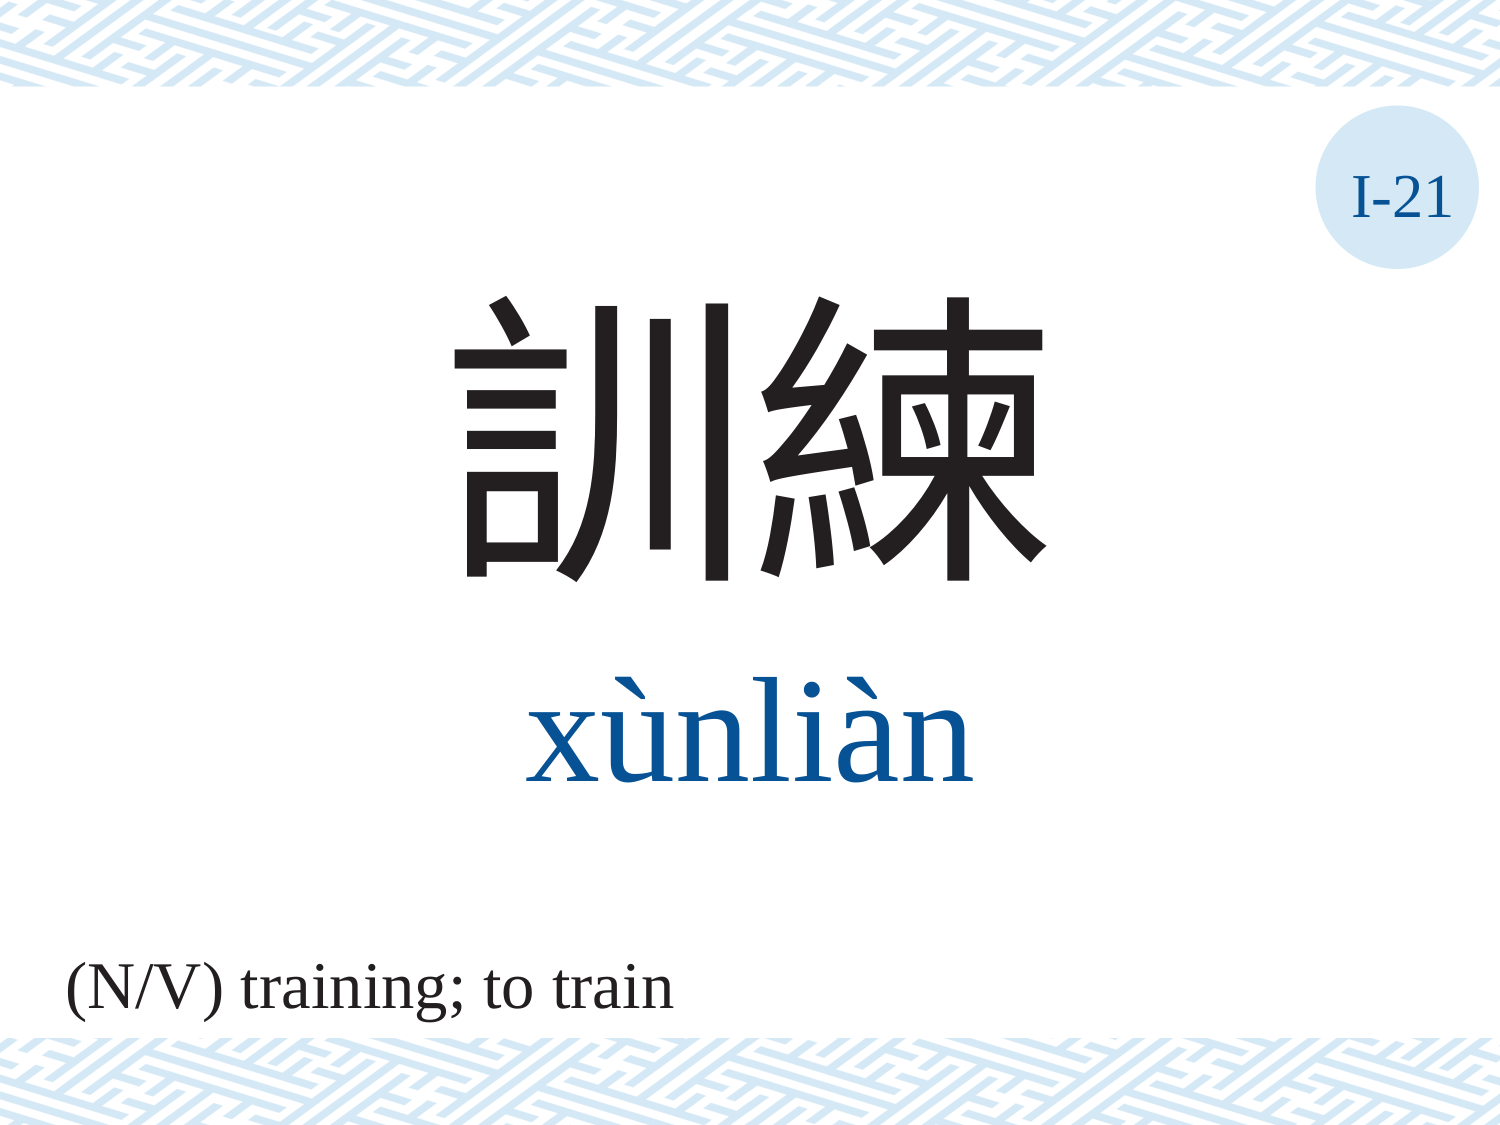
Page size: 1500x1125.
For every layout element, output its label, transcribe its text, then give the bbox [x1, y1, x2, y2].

text_box I-21 訓練 xùnliàn [439, 154, 1456, 812]
text_box (N/V) training; to train [62, 942, 677, 1023]
picture [0, 0, 1500, 1125]
